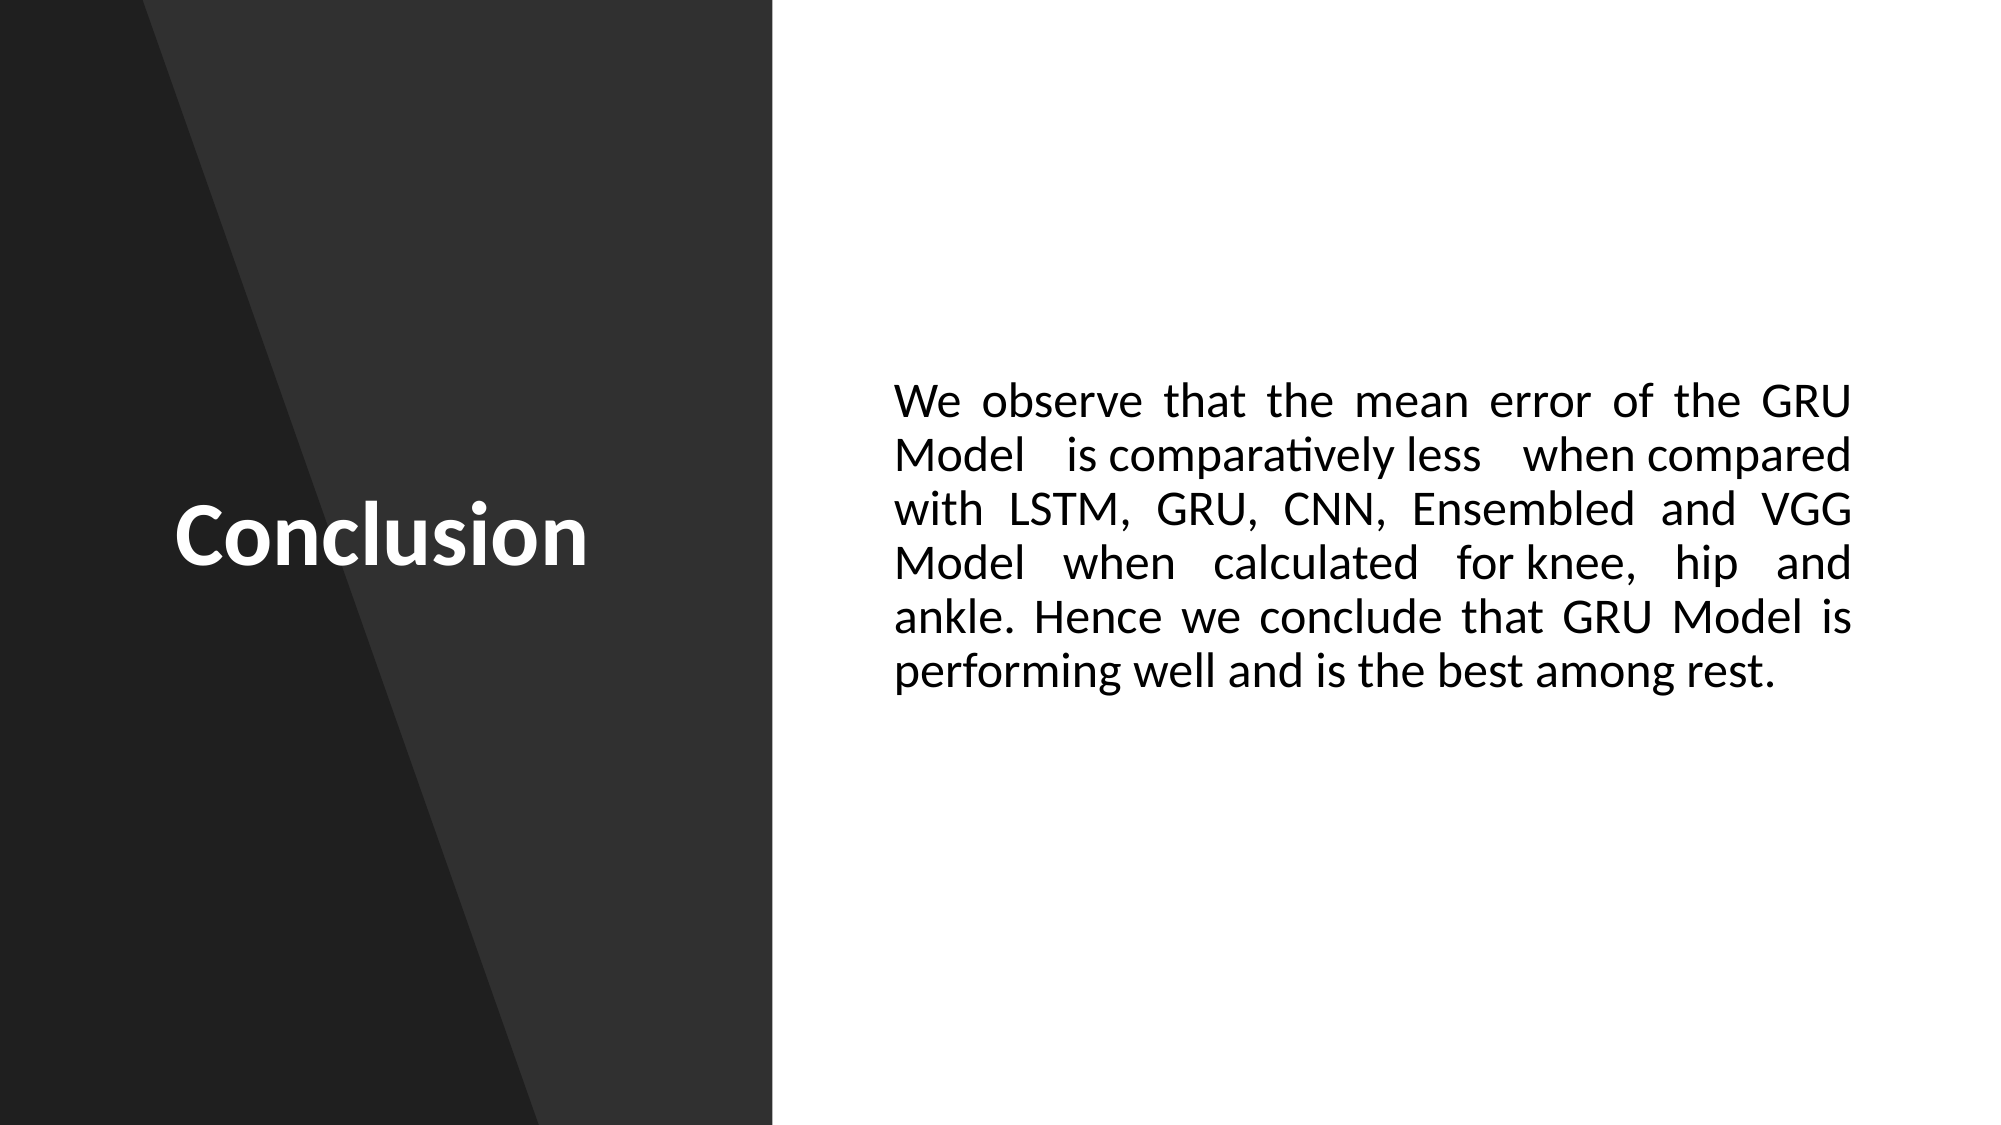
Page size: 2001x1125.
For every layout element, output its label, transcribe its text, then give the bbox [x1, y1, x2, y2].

text_box [145, 0, 773, 1125]
text_box We observe that the mean error of the GRU Model is comparatively less when compared with LSTM, GRU, CNN, Ensembled and VGG Model when calculated for knee, hip and ankle. Hence we conclude that GRU Model is performing well and is the best among rest. [878, 104, 1868, 968]
text_box [0, 0, 540, 1125]
text_box Conclusion [160, 104, 614, 968]
text_box [773, 0, 2000, 1125]
